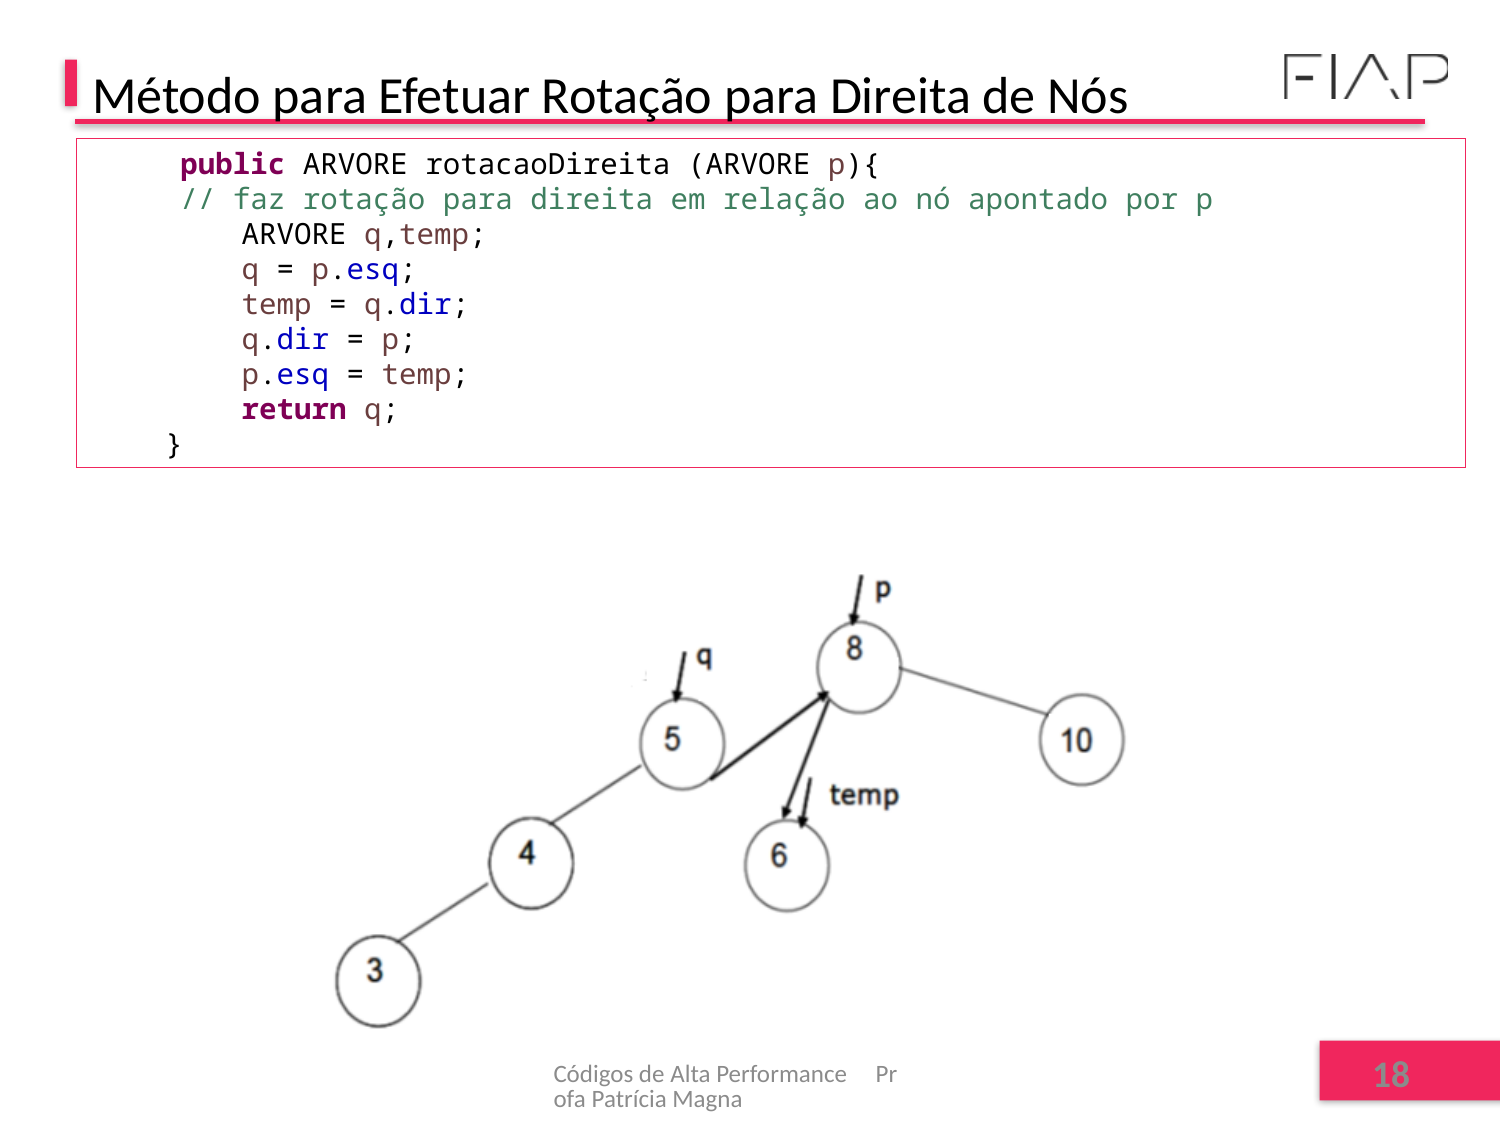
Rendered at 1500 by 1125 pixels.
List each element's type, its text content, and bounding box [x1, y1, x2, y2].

text_box public ARVORE rotacaoDireita (ARVORE p){ // faz rotação para direita em relação ao nó apontado por p ARVORE q,temp; q = p.esq; temp = q.dir; q.dir = p; p.esq = temp; return q; } [76, 138, 1466, 468]
title Método para Efetuar Rotação para Direita de Nós [77, 53, 1427, 131]
picture [320, 570, 1132, 1052]
footer Códigos de Alta Performance Profa Patrícia Magna [538, 1060, 914, 1103]
slide_number 18 [1074, 1042, 1425, 1103]
